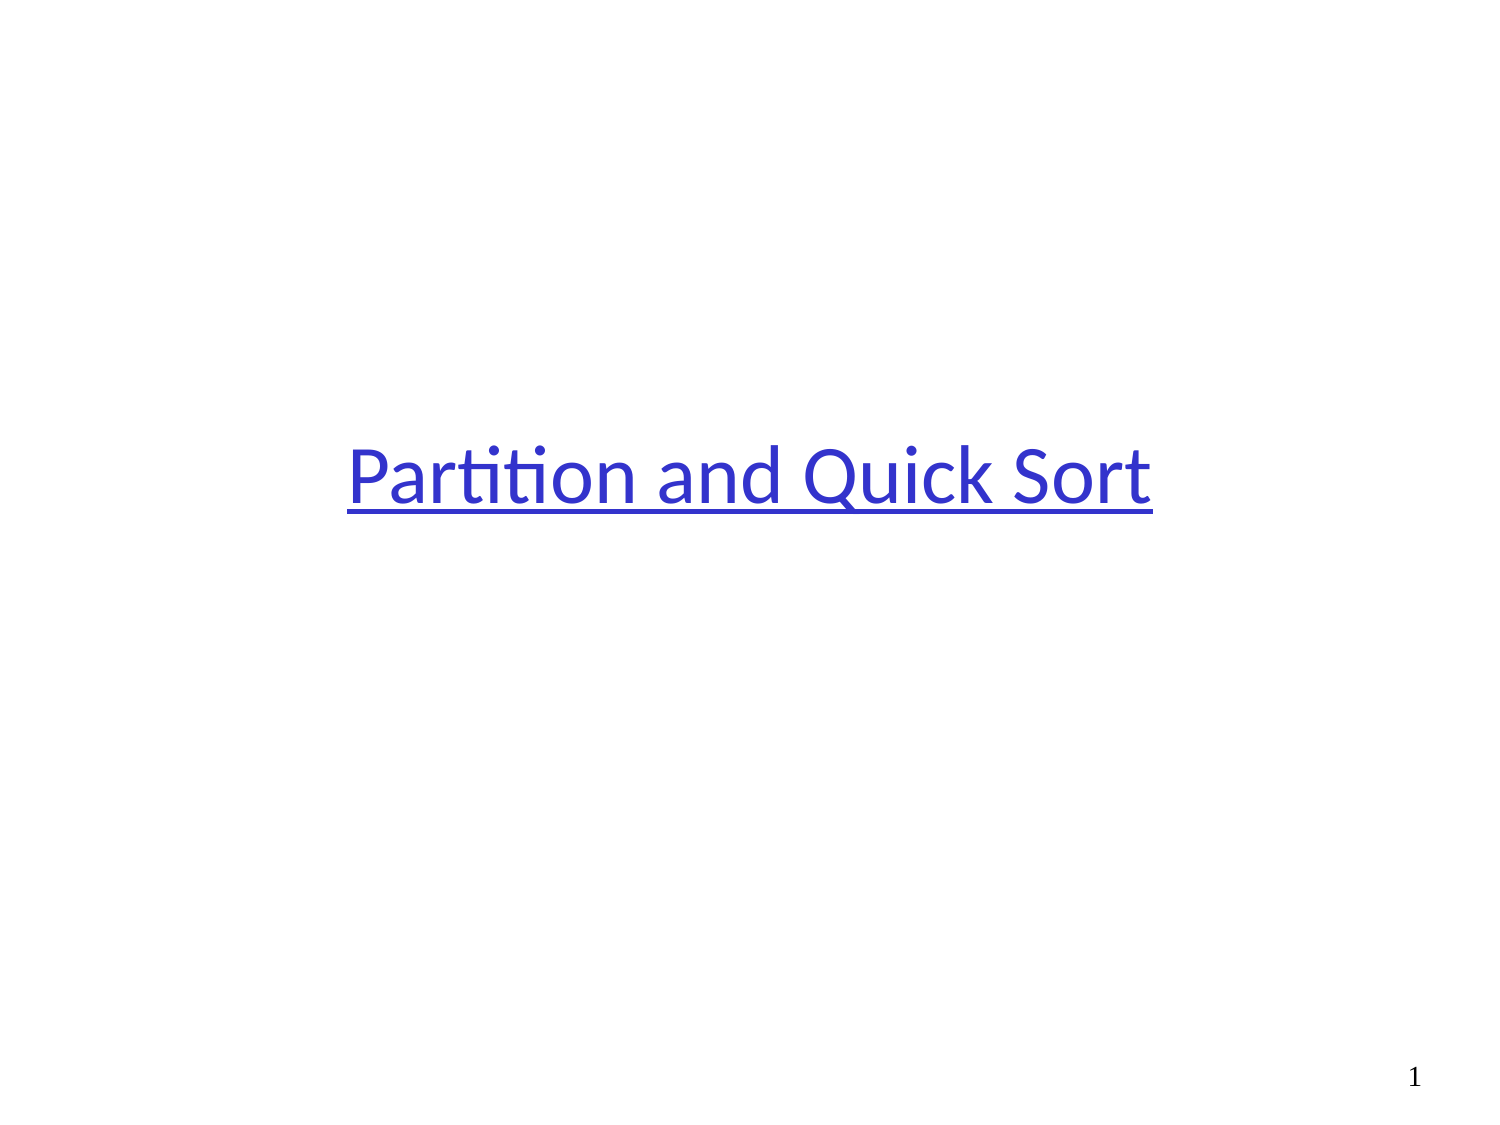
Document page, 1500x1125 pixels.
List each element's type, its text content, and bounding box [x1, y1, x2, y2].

slide_number 1 [1362, 1050, 1438, 1125]
title Partition and Quick Sort [112, 349, 1388, 591]
